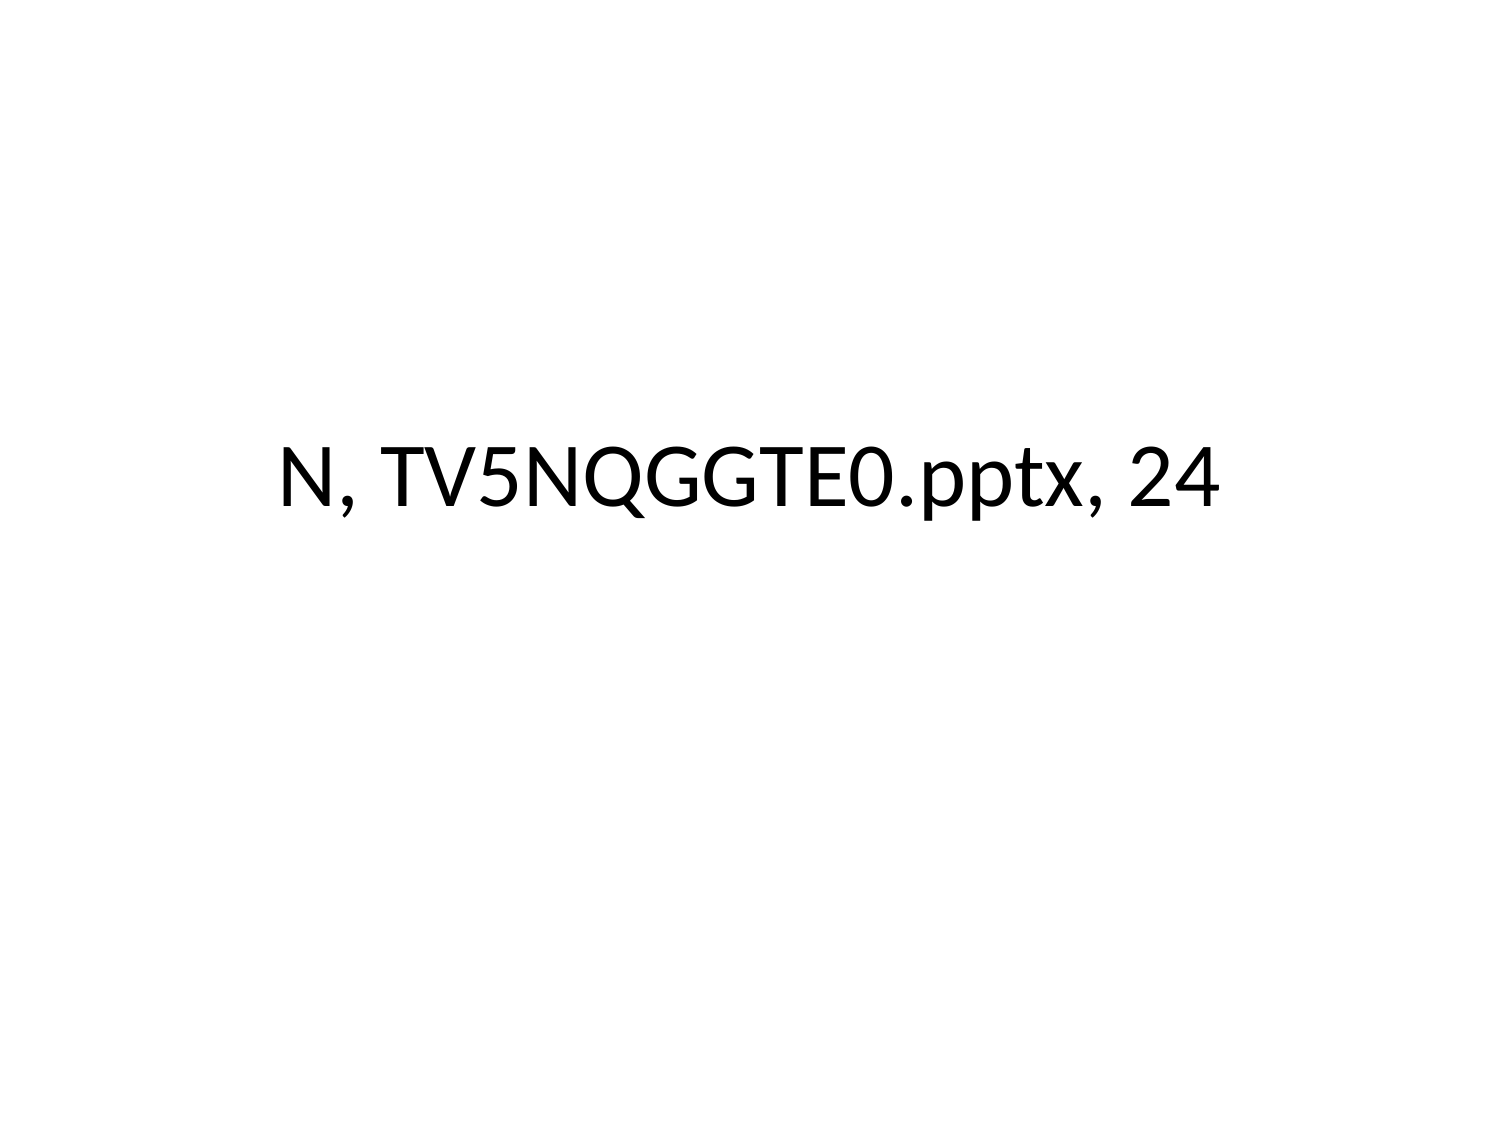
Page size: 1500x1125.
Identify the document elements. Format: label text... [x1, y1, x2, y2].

title N, TV5NQGGTE0.pptx, 24 [112, 349, 1388, 591]
